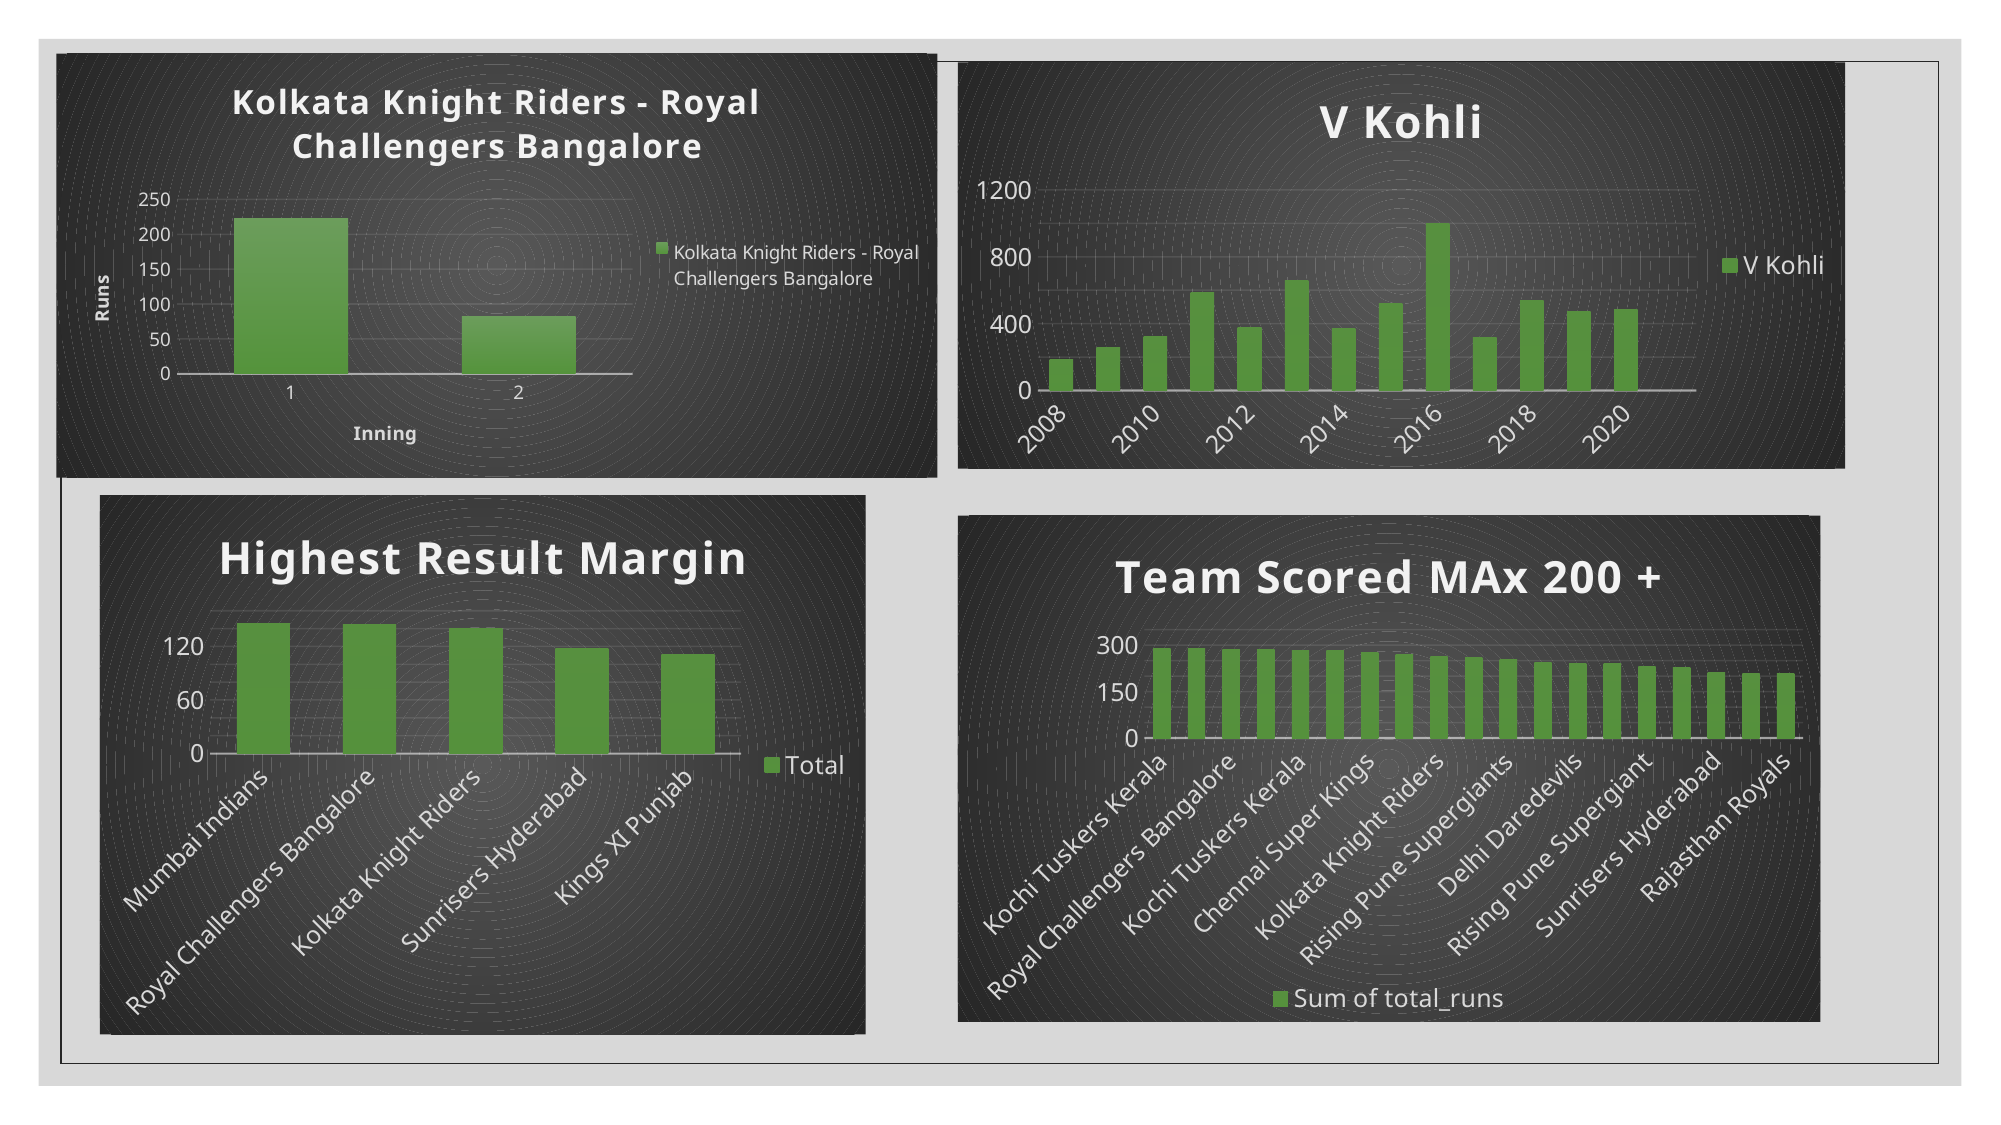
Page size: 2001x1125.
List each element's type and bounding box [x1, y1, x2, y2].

chart [99, 495, 866, 1035]
chart [957, 515, 1821, 1022]
chart [56, 53, 938, 478]
chart [957, 62, 1846, 469]
